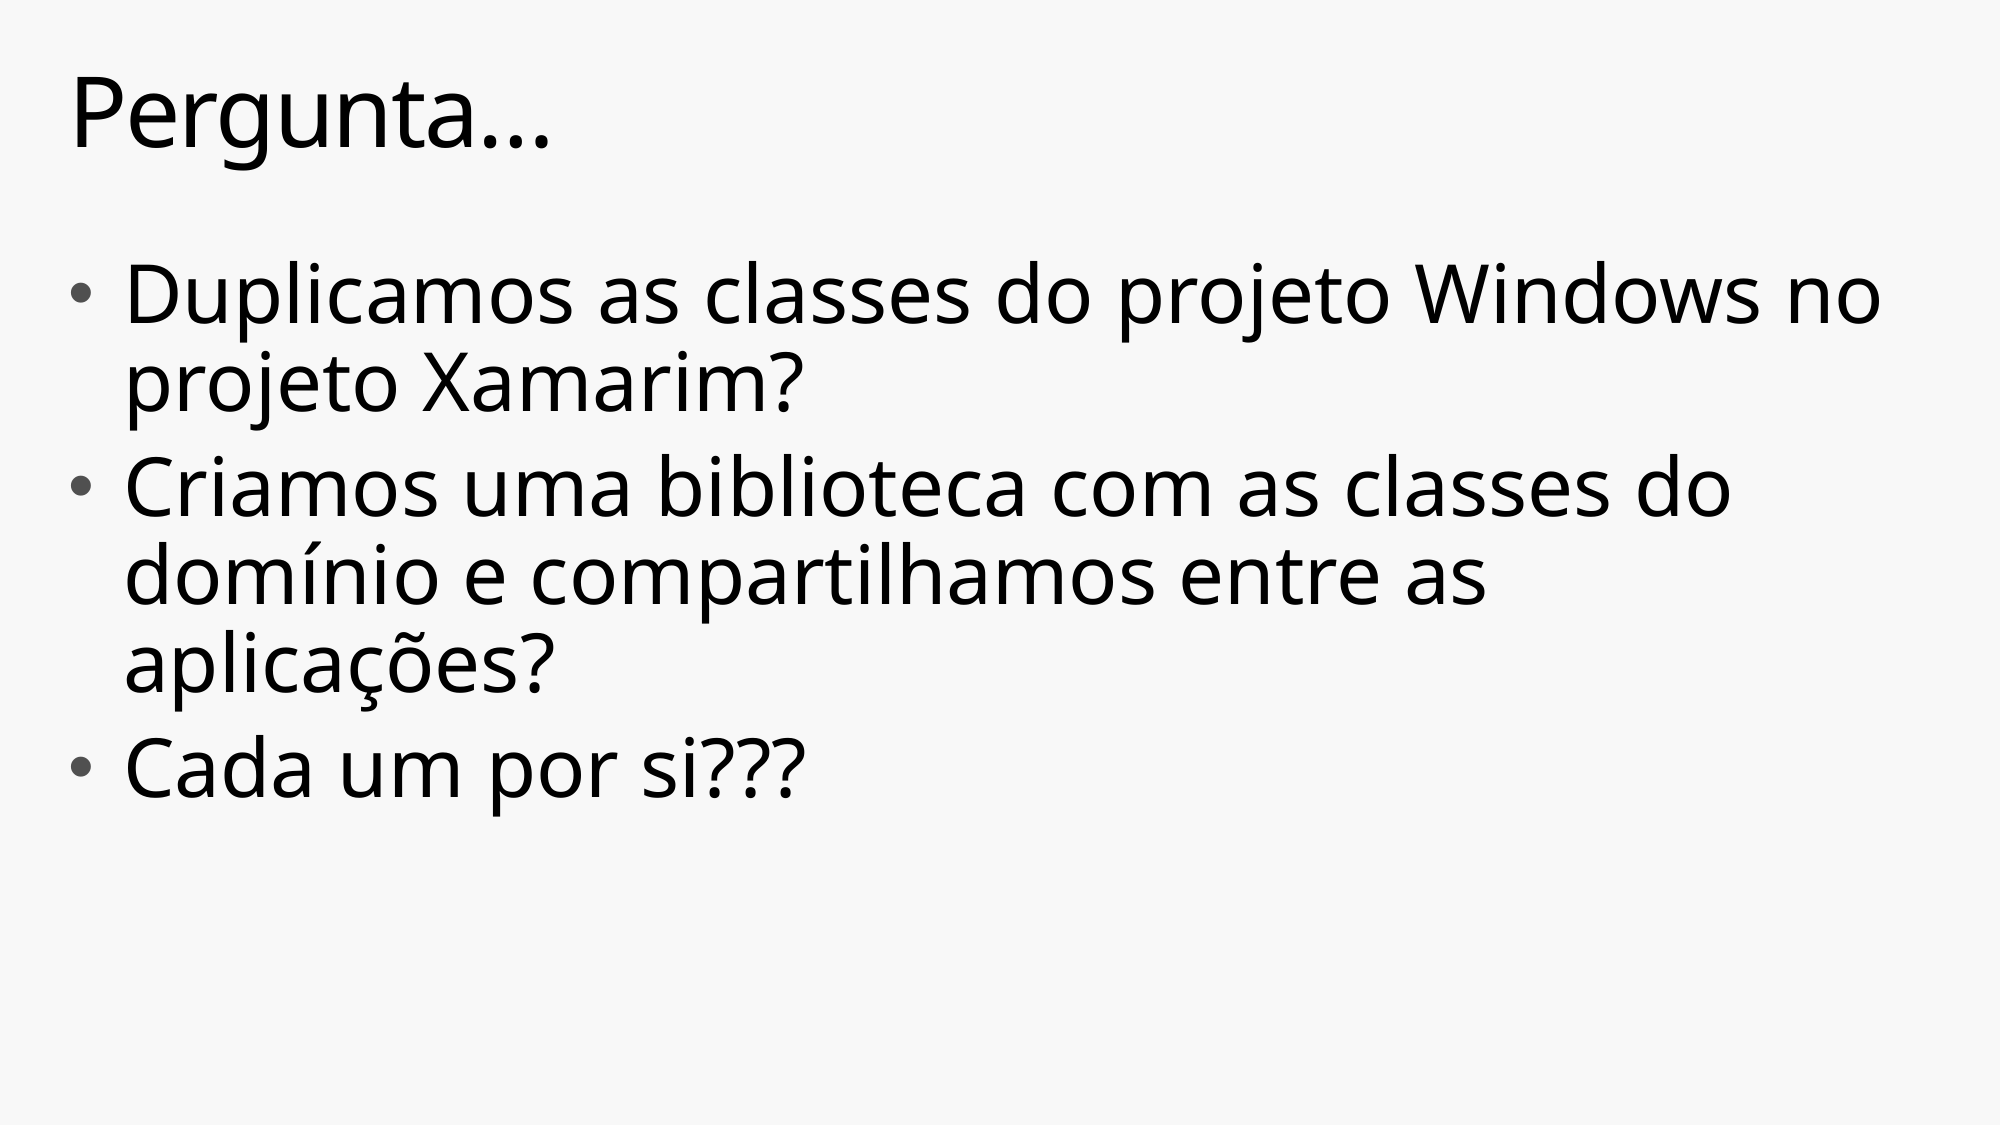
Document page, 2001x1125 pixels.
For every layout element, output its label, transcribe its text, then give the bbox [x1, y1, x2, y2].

list Duplicamos as classes do projeto Windows no projeto Xamarim? Criamos uma biblioteca com as classes do domínio e compartilhamos entre as aplicações? Cada um por si??? [44, 238, 1956, 754]
title Pergunta… [44, 47, 1957, 196]
